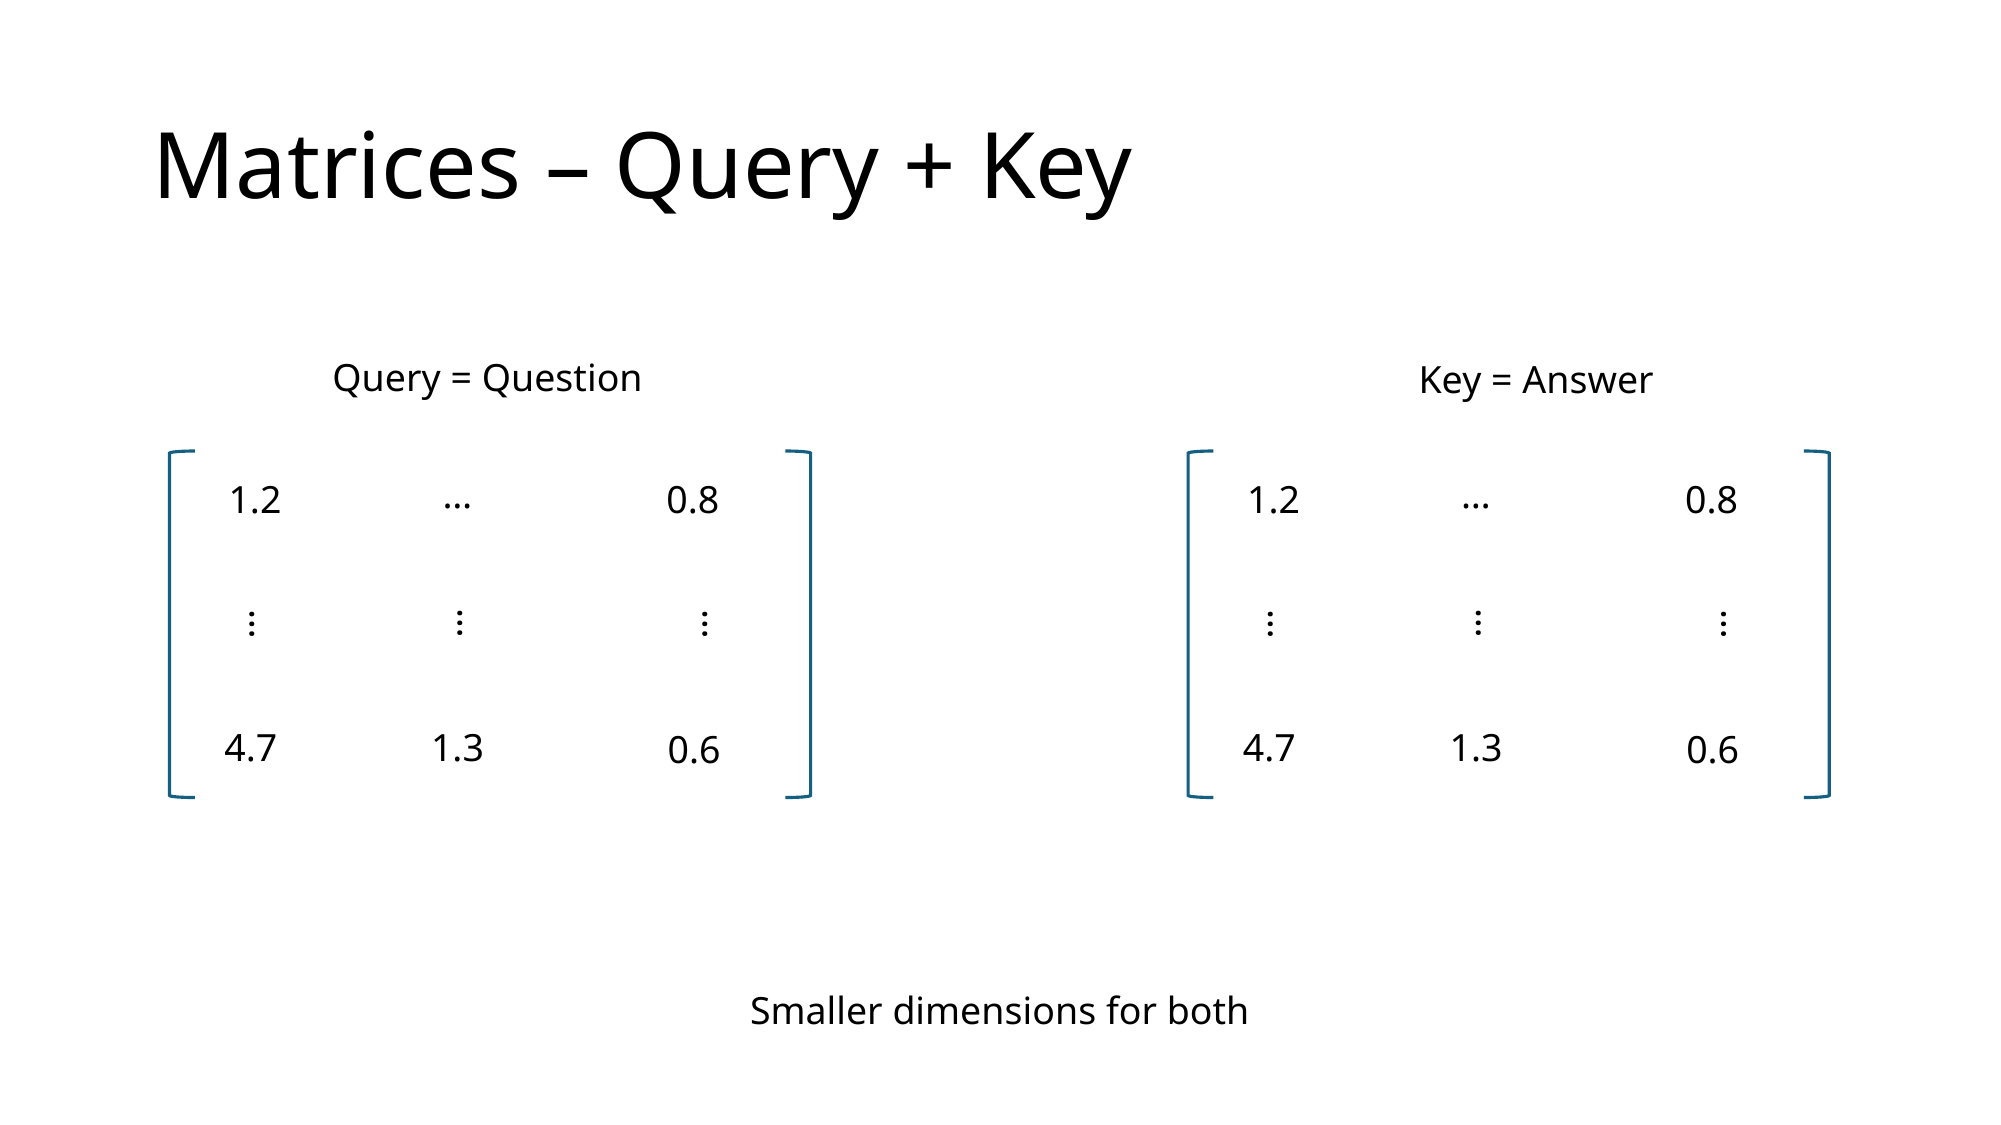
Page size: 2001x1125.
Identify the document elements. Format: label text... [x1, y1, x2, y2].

text_box 1.3 [1415, 716, 1537, 777]
text_box … [1237, 593, 1314, 655]
title Matrices – Query + Key [137, 59, 1863, 278]
text_box 0.6 [1652, 718, 1773, 779]
text_box [1803, 449, 1831, 800]
text_box [785, 449, 813, 800]
text_box 1.3 [397, 716, 518, 777]
text_box Query = Question [92, 346, 883, 407]
text_box … [427, 463, 488, 540]
text_box … [1445, 463, 1507, 540]
text_box Key = Answer [1141, 348, 1932, 409]
text_box [1186, 449, 1214, 800]
text_box … [1445, 593, 1522, 654]
text_box … [427, 593, 503, 654]
text_box … [672, 593, 748, 655]
text_box 0.8 [1651, 468, 1772, 529]
text_box 0.6 [633, 718, 755, 779]
text_box … [218, 593, 295, 655]
text_box … [1690, 593, 1767, 655]
text_box Smaller dimensions for both [604, 979, 1396, 1039]
text_box 1.2 [1213, 468, 1334, 529]
text_box 4.7 [190, 716, 311, 776]
text_box 4.7 [1209, 716, 1330, 776]
text_box 1.2 [194, 468, 316, 529]
text_box [167, 449, 195, 800]
text_box 0.8 [632, 468, 754, 529]
